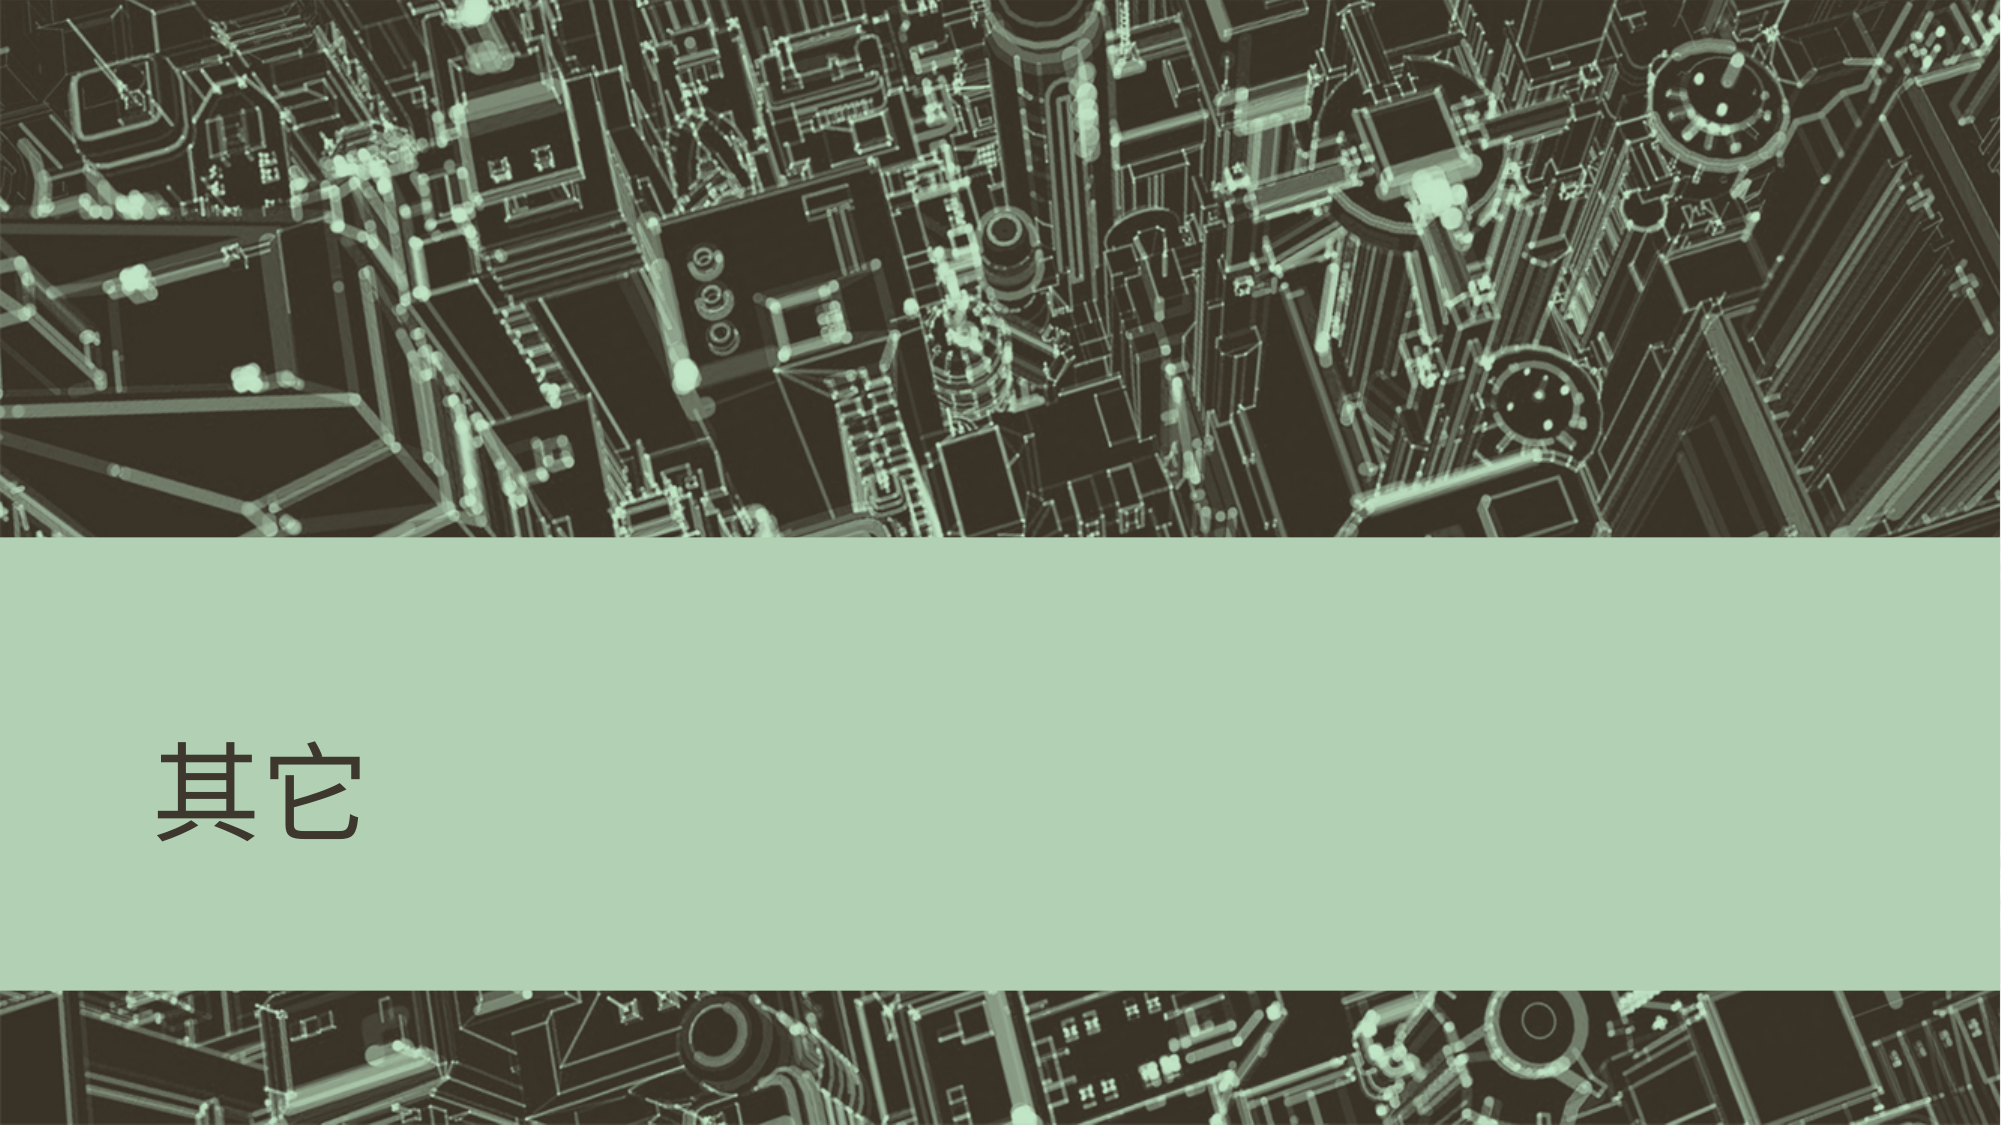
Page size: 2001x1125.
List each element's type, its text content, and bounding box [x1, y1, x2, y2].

picture [0, 0, 2001, 1125]
title 其它 [138, 562, 1713, 865]
